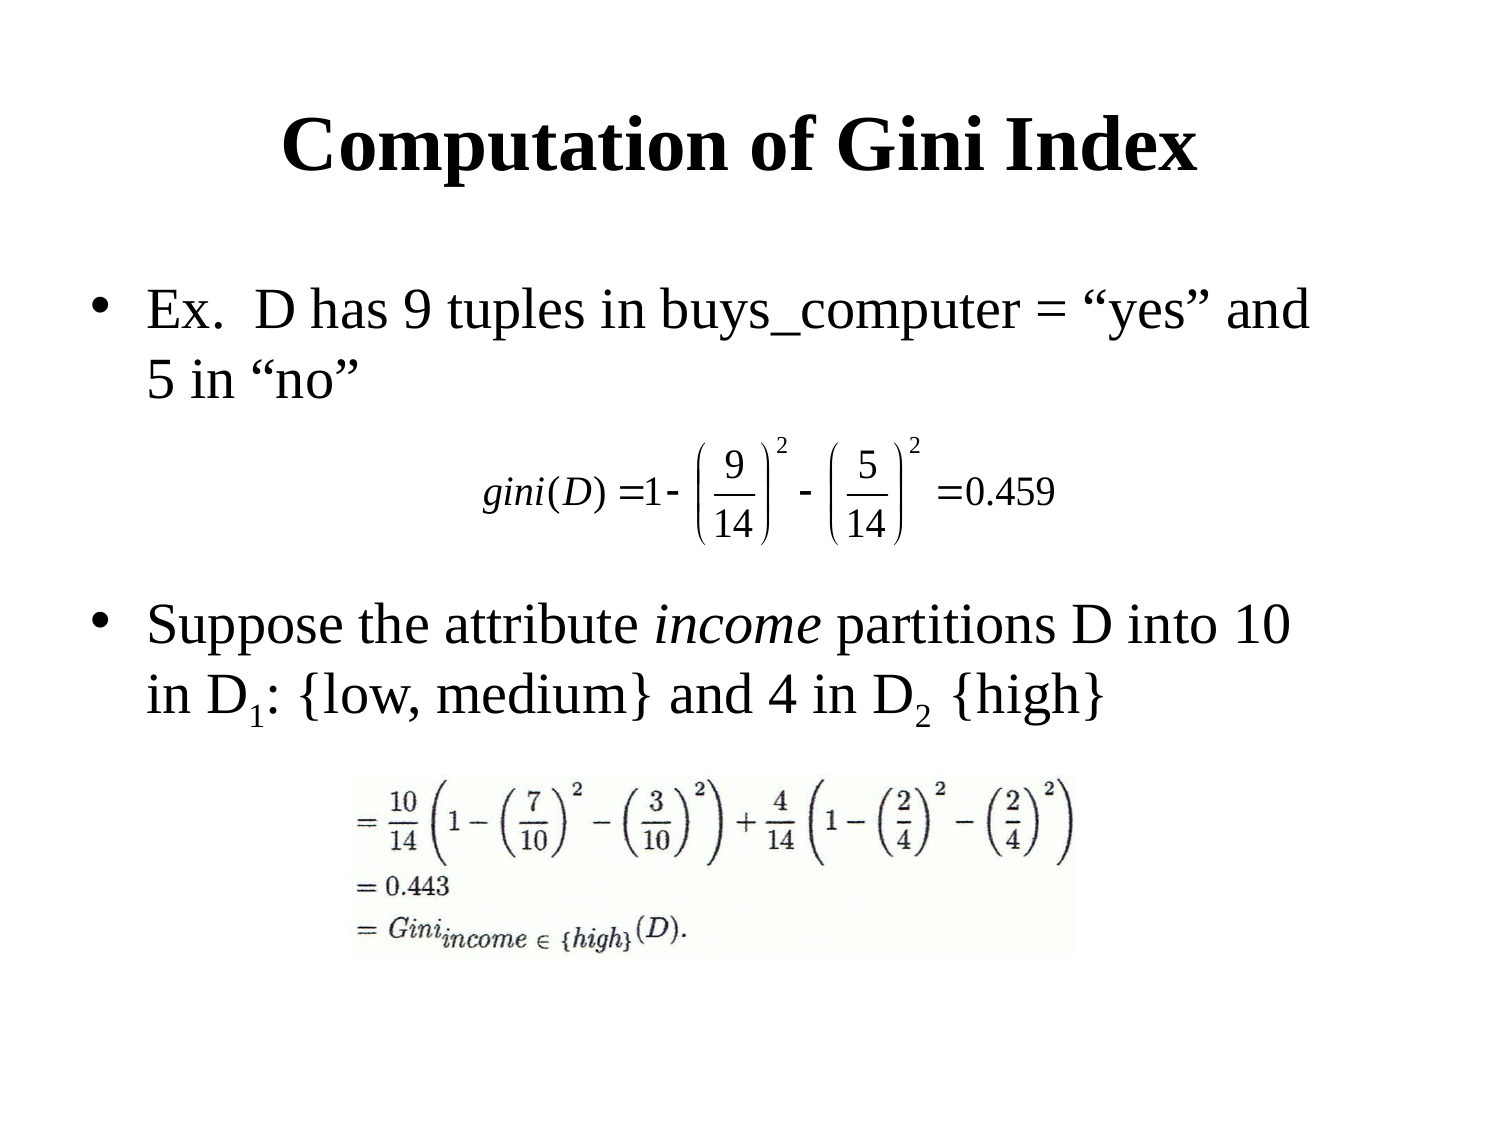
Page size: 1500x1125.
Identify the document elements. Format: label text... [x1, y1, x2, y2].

list Ex. D has 9 tuples in buys_computer = “yes” and 5 in “no” Suppose the attribute income partitions D into 10 in D1: {low, medium} and 4 in D2 {high} [75, 262, 1363, 1005]
title Computation of Gini Index [75, 45, 1425, 233]
picture [349, 774, 1076, 959]
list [474, 424, 1063, 555]
